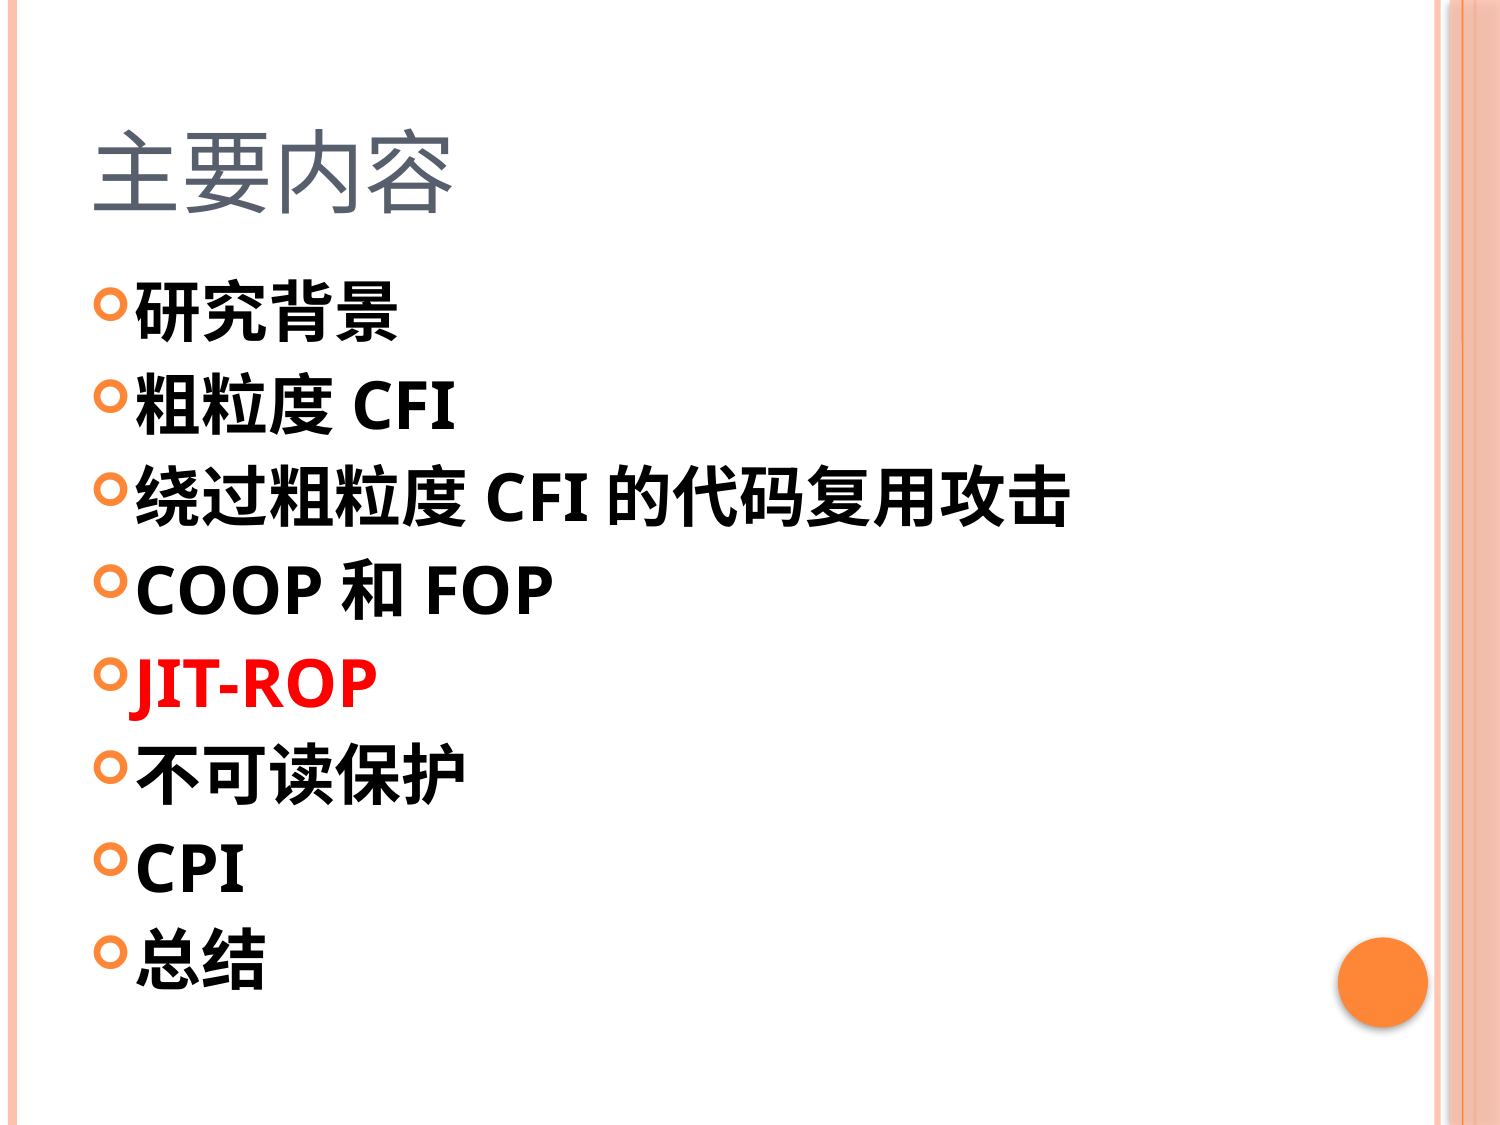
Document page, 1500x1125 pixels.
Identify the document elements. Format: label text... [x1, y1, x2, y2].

list 研究背景 粗粒度CFI 绕过粗粒度CFI的代码复用攻击 COOP和FOP JIT-ROP 不可读保护 CPI 总结 [75, 262, 1300, 1062]
title 主要内容 [75, 45, 1300, 233]
